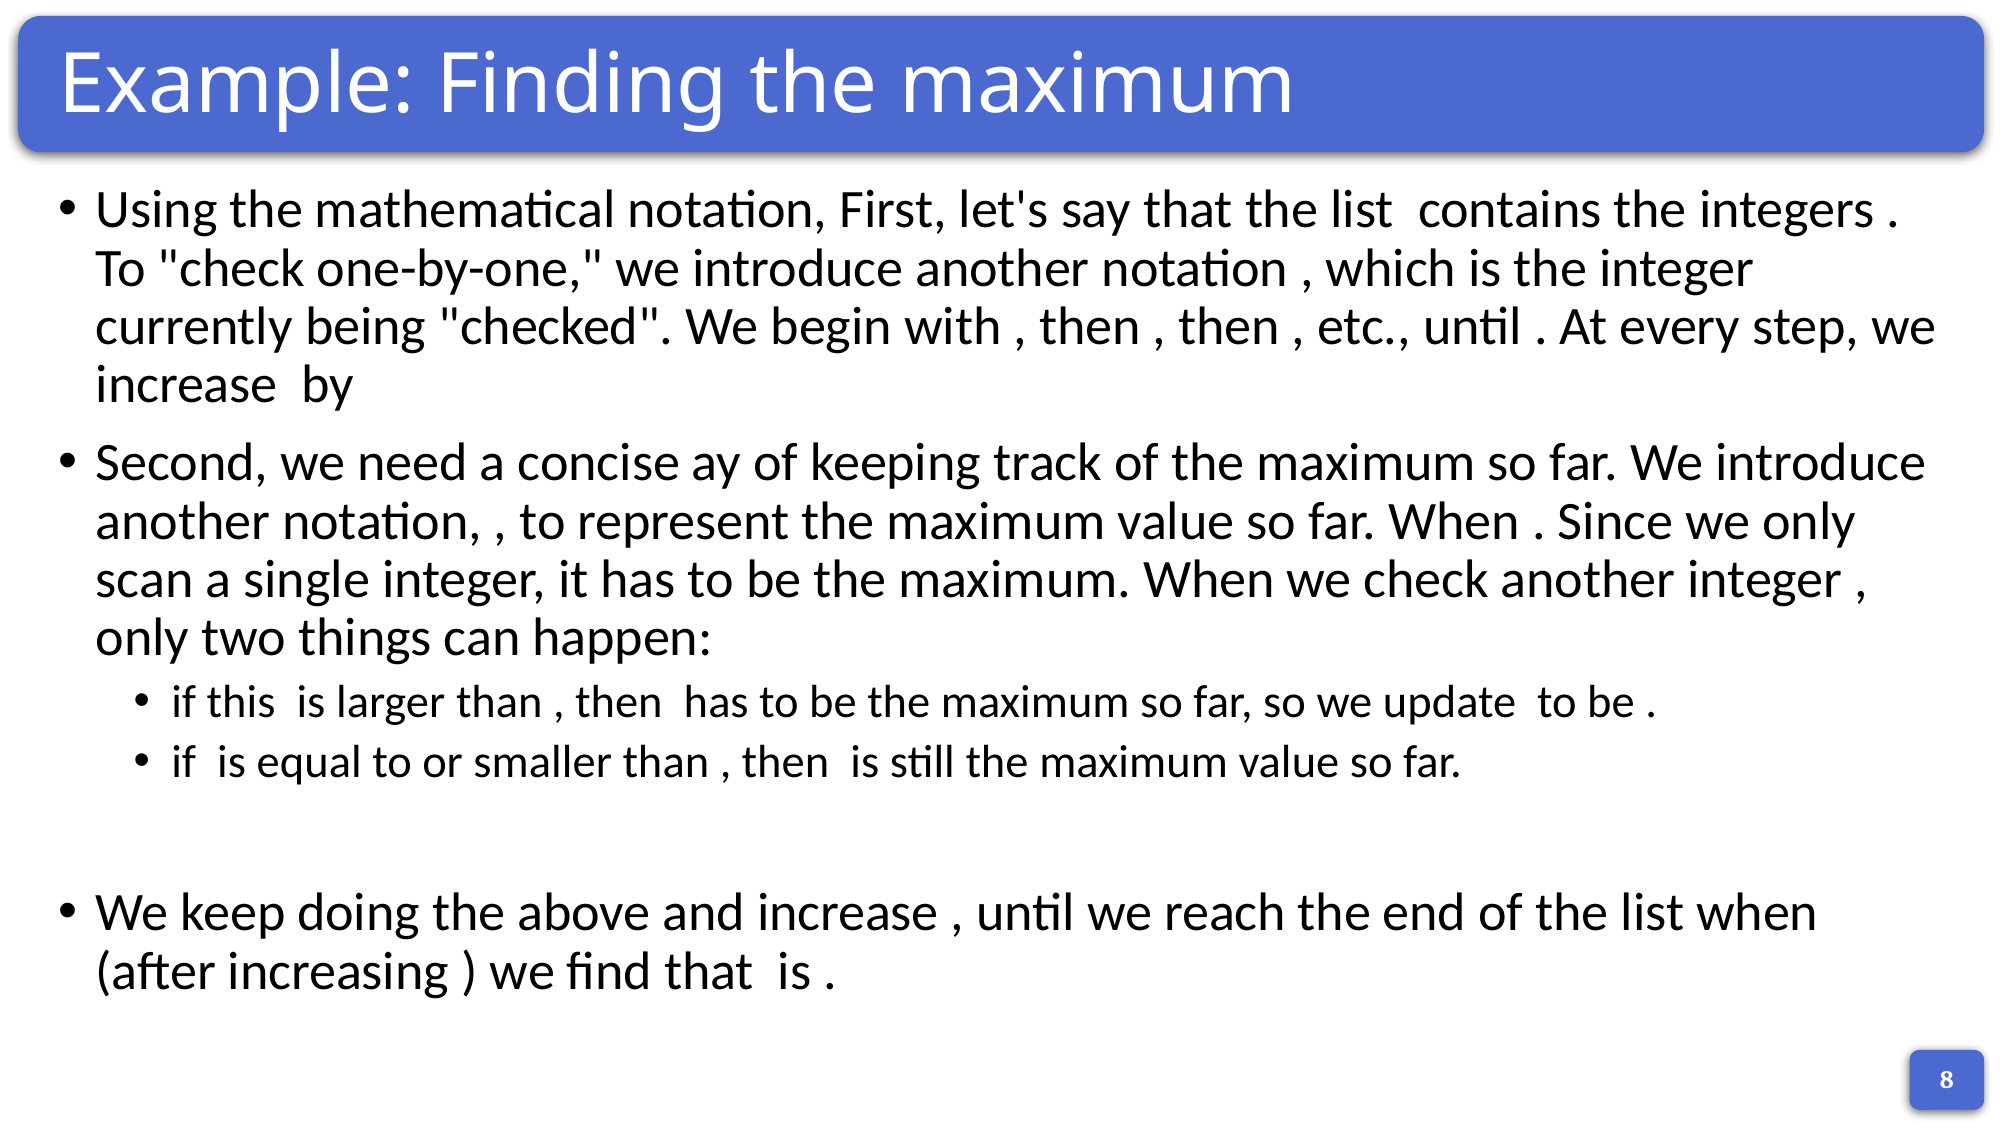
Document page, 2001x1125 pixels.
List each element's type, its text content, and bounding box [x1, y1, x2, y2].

title Example: Finding the maximum [43, 37, 1957, 134]
slide_number 8 [1909, 1049, 1985, 1107]
